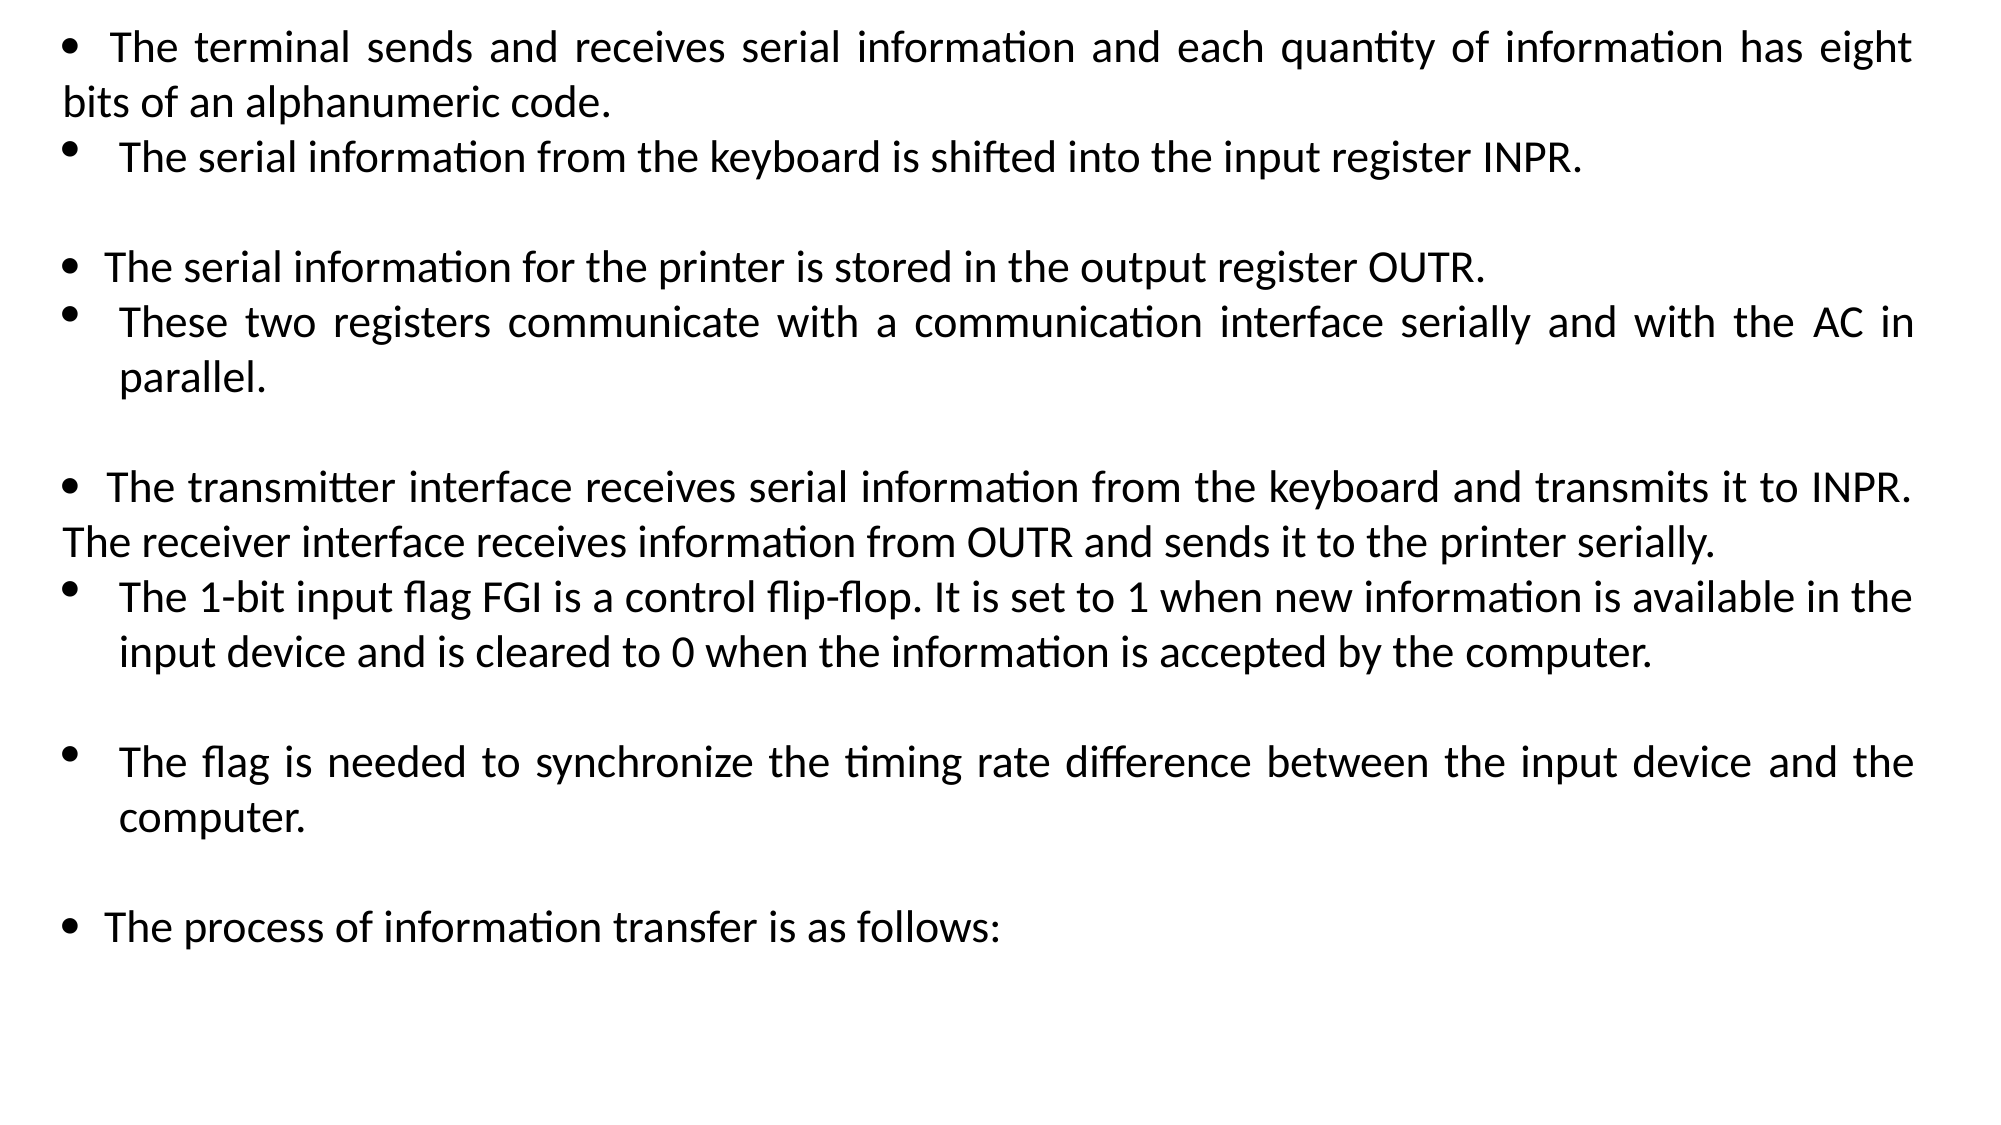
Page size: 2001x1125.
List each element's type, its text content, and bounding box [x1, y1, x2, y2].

text_box  The terminal sends and receives serial information and each quantity of information has eight bits of an alphanumeric code. The serial information from the keyboard is shifted into the input register INPR.  The serial information for the printer is stored in the output register OUTR. These two registers communicate with a communication interface serially and with the AC in parallel.  The transmitter interface receives serial information from the keyboard and transmits it to INPR. The receiver interface receives information from OUTR and sends it to the printer serially. The 1-bit input flag FGI is a control flip-flop. It is set to 1 when new information is available in the input device and is cleared to 0 when the information is accepted by the computer. The flag is needed to synchronize the timing rate difference between the input device and the computer.  The process of information transfer is as follows: [47, 9, 1930, 959]
